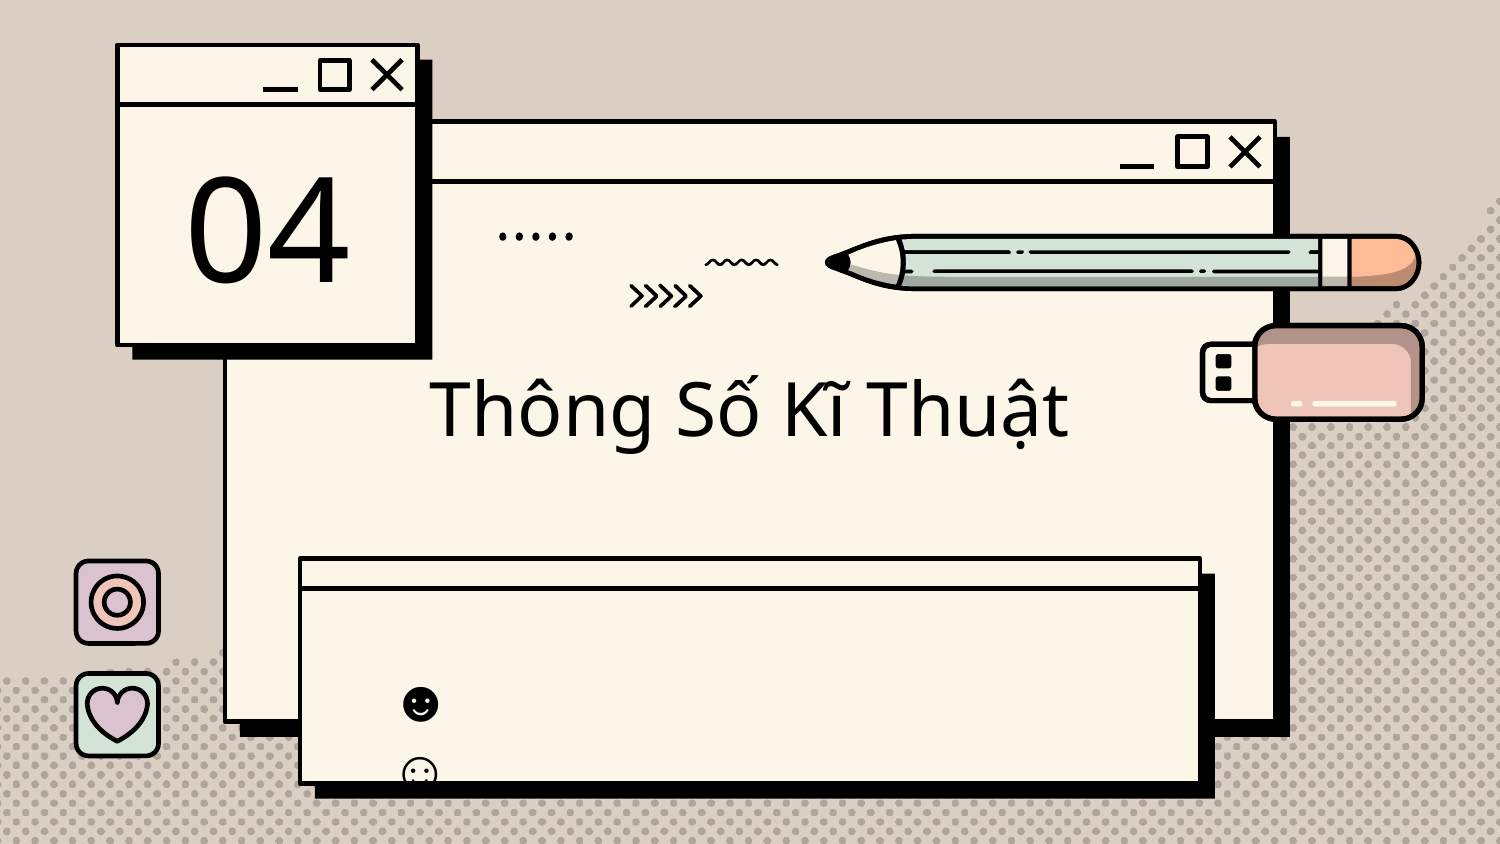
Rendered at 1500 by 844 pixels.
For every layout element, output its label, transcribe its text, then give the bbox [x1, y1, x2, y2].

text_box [75, 560, 159, 644]
text_box [548, 232, 556, 241]
text_box [499, 232, 507, 241]
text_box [75, 673, 159, 757]
text_box [629, 284, 644, 308]
text_box [643, 284, 659, 308]
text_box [299, 558, 1216, 799]
text_box [704, 258, 779, 267]
text_box [673, 284, 688, 308]
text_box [823, 233, 1425, 292]
text_box [532, 232, 540, 241]
text_box [565, 232, 573, 241]
text_box [515, 232, 523, 241]
text_box [688, 284, 703, 308]
text_box [658, 283, 674, 308]
title Thông Số Kĩ Thuật [300, 346, 1200, 497]
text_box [1262, 259, 1363, 486]
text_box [116, 44, 433, 360]
